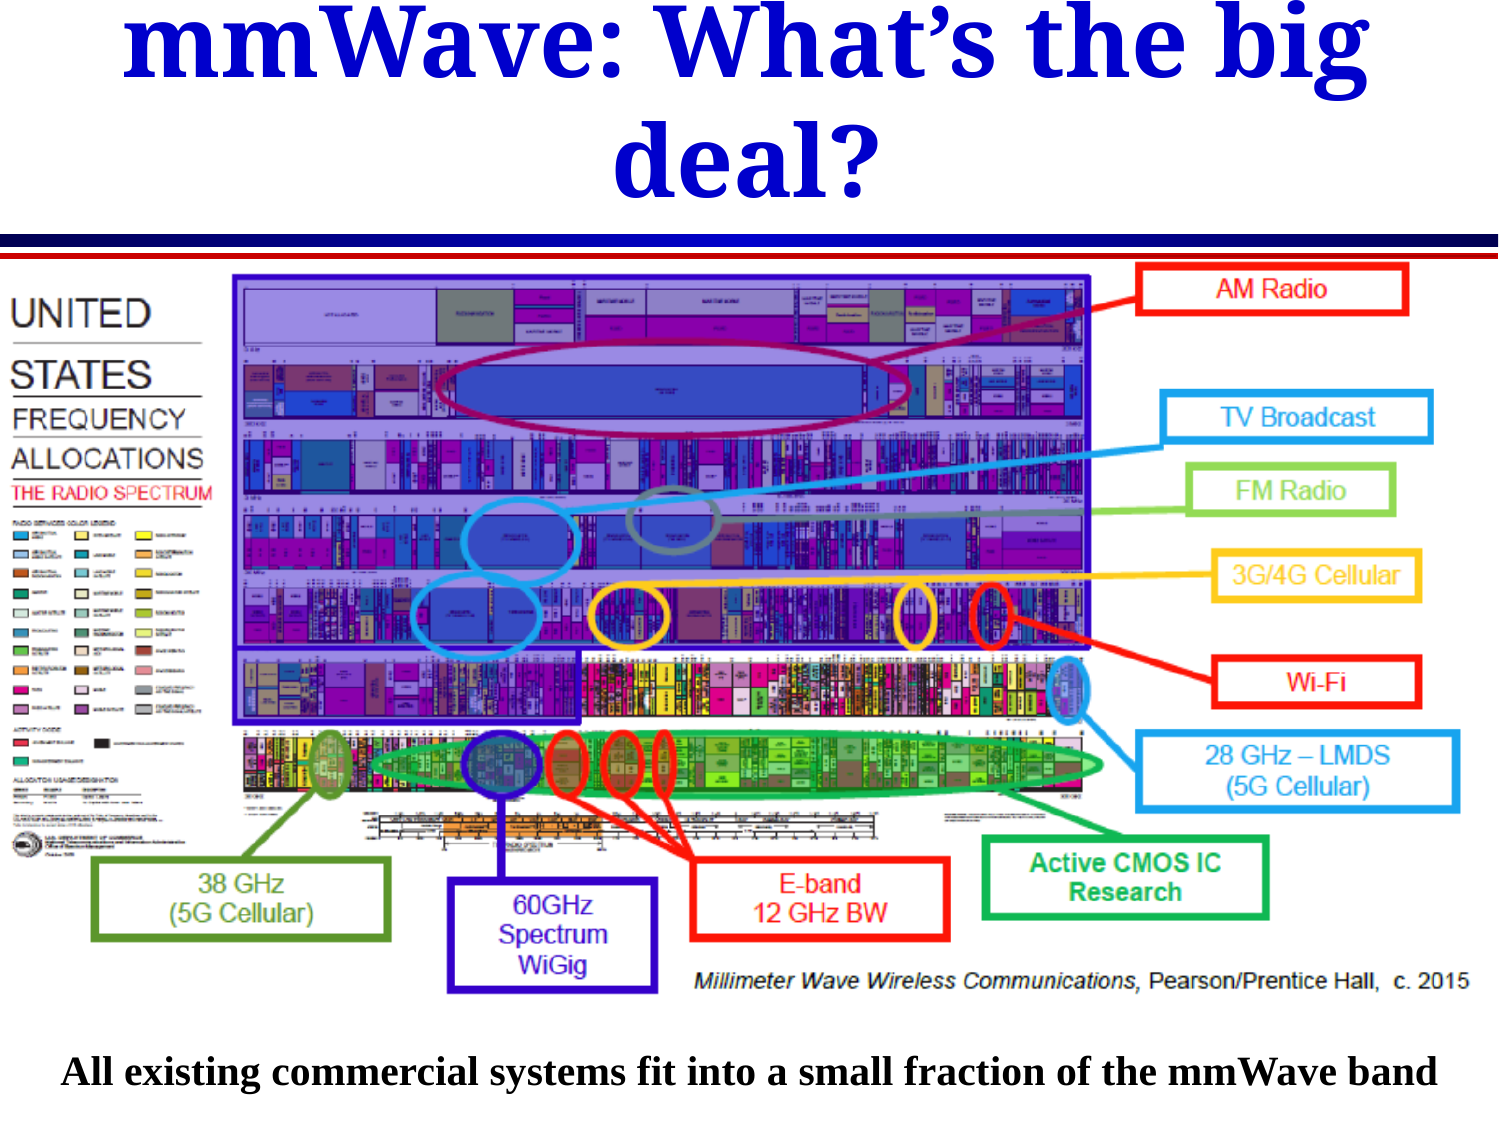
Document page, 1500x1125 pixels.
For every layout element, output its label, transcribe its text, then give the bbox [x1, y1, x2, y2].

text_box All existing commercial systems fit into a small fraction of the mmWave band [45, 1036, 1465, 1102]
title mmWave: What’s the big deal? [39, 37, 1455, 225]
picture [0, 261, 1476, 1001]
